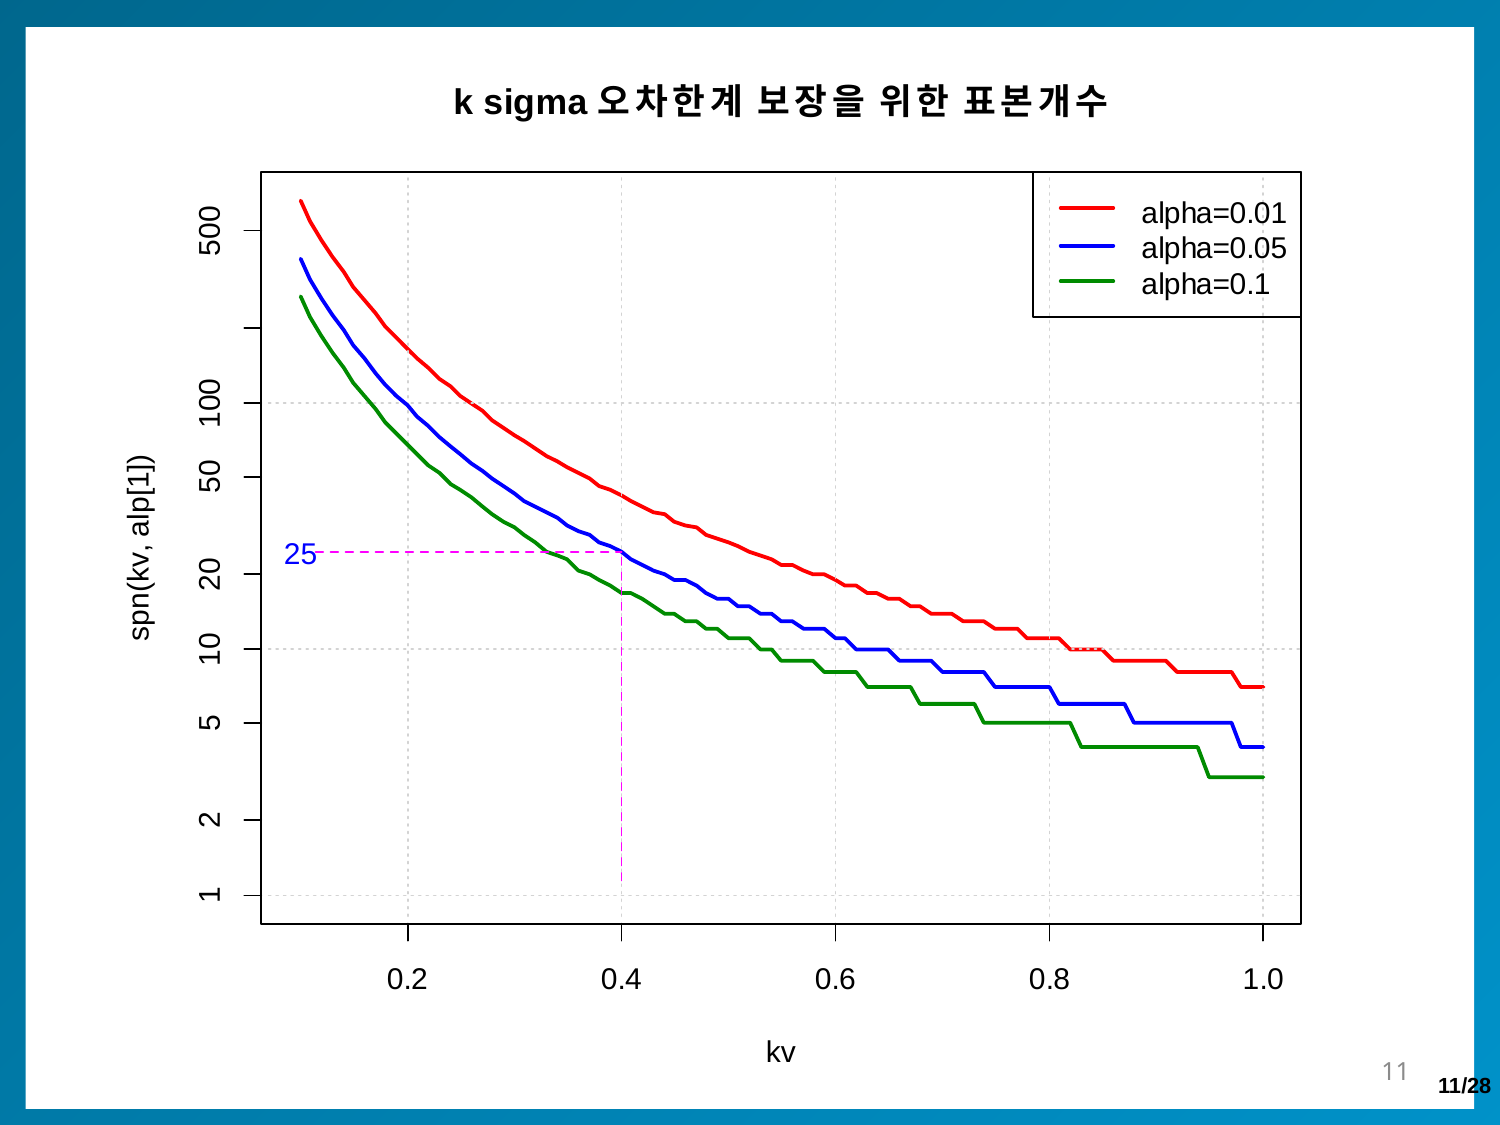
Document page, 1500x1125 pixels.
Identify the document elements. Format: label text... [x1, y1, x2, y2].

slide_number 11 [1381, 1042, 1425, 1103]
picture [114, 28, 1377, 1107]
